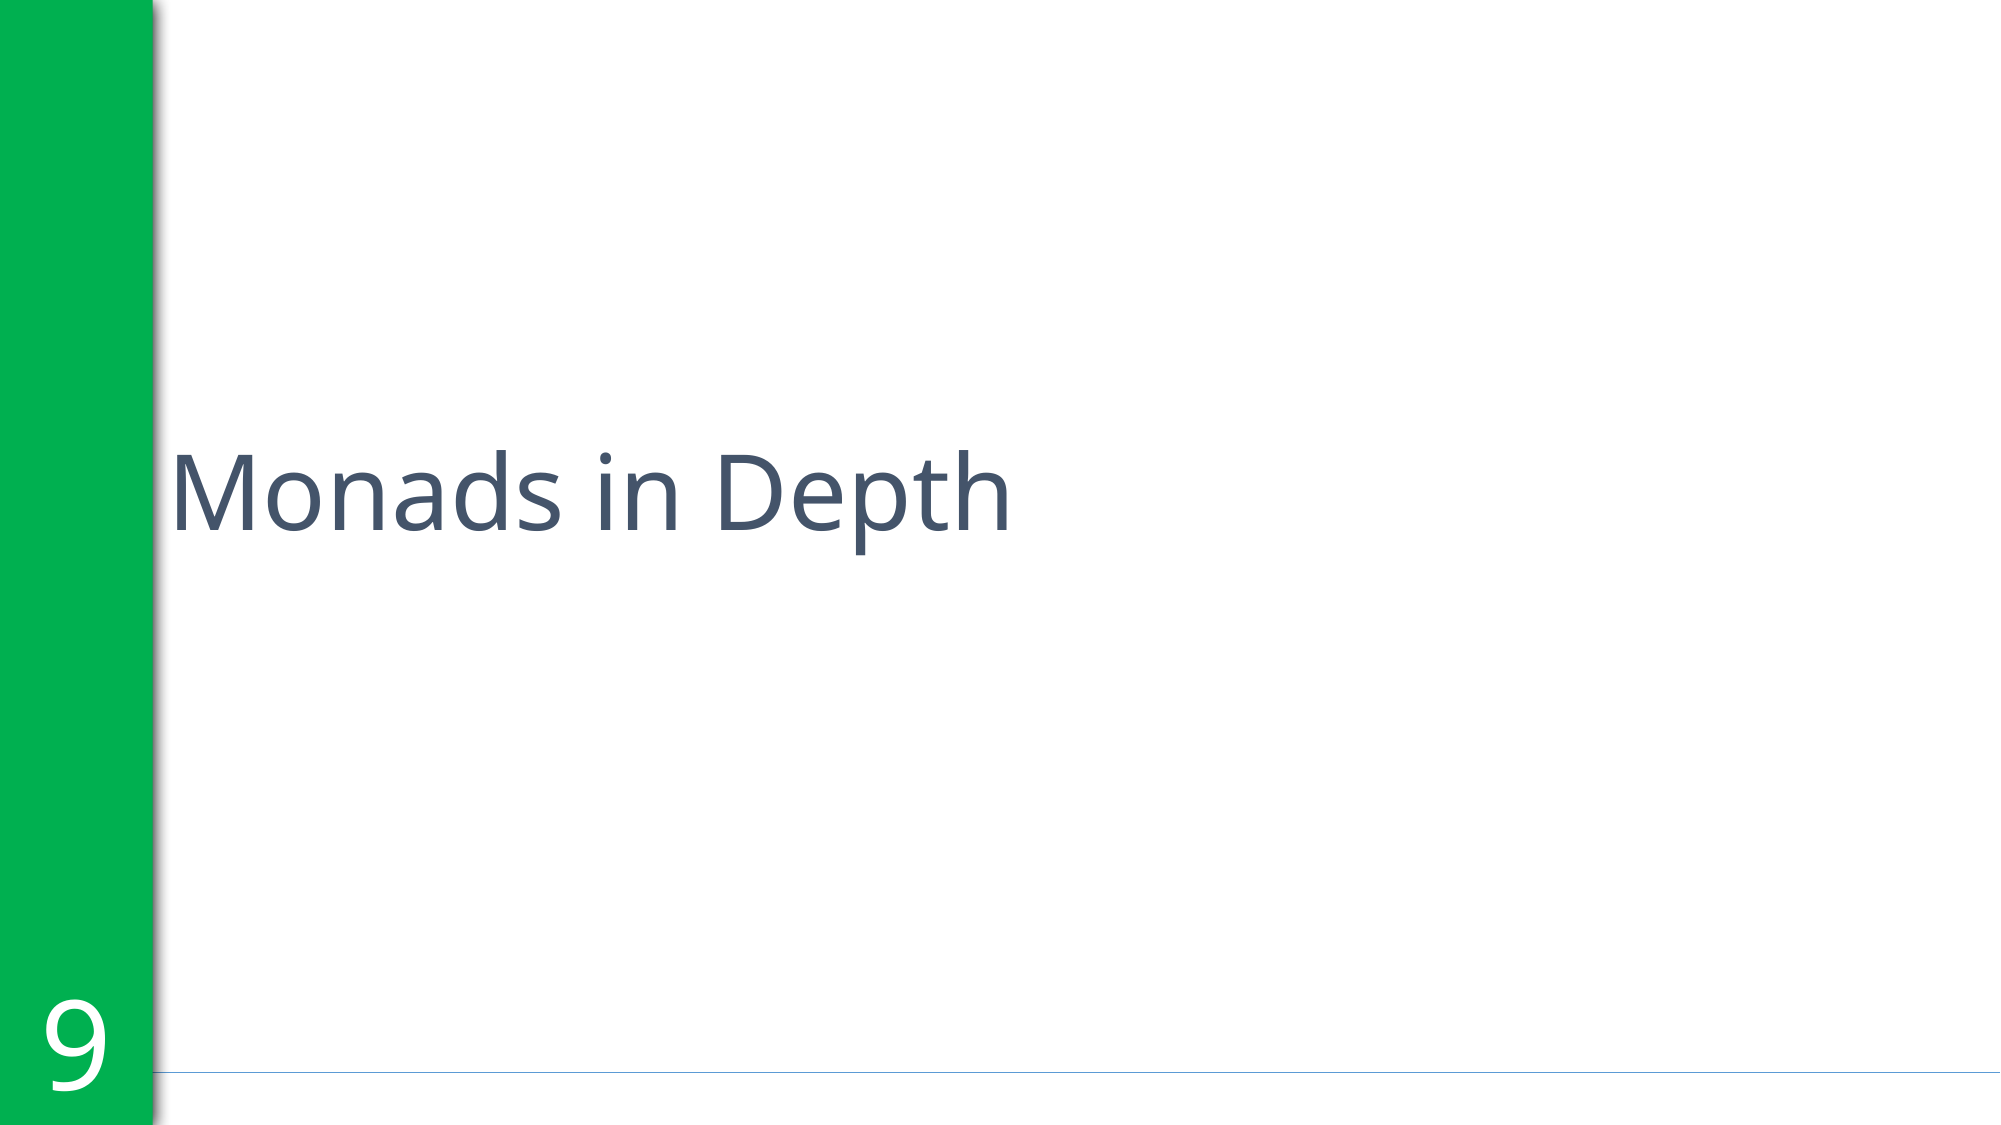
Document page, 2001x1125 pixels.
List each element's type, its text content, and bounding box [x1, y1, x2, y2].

title Monads in Depth [169, 432, 1966, 561]
text_box 9 [0, 0, 153, 1125]
